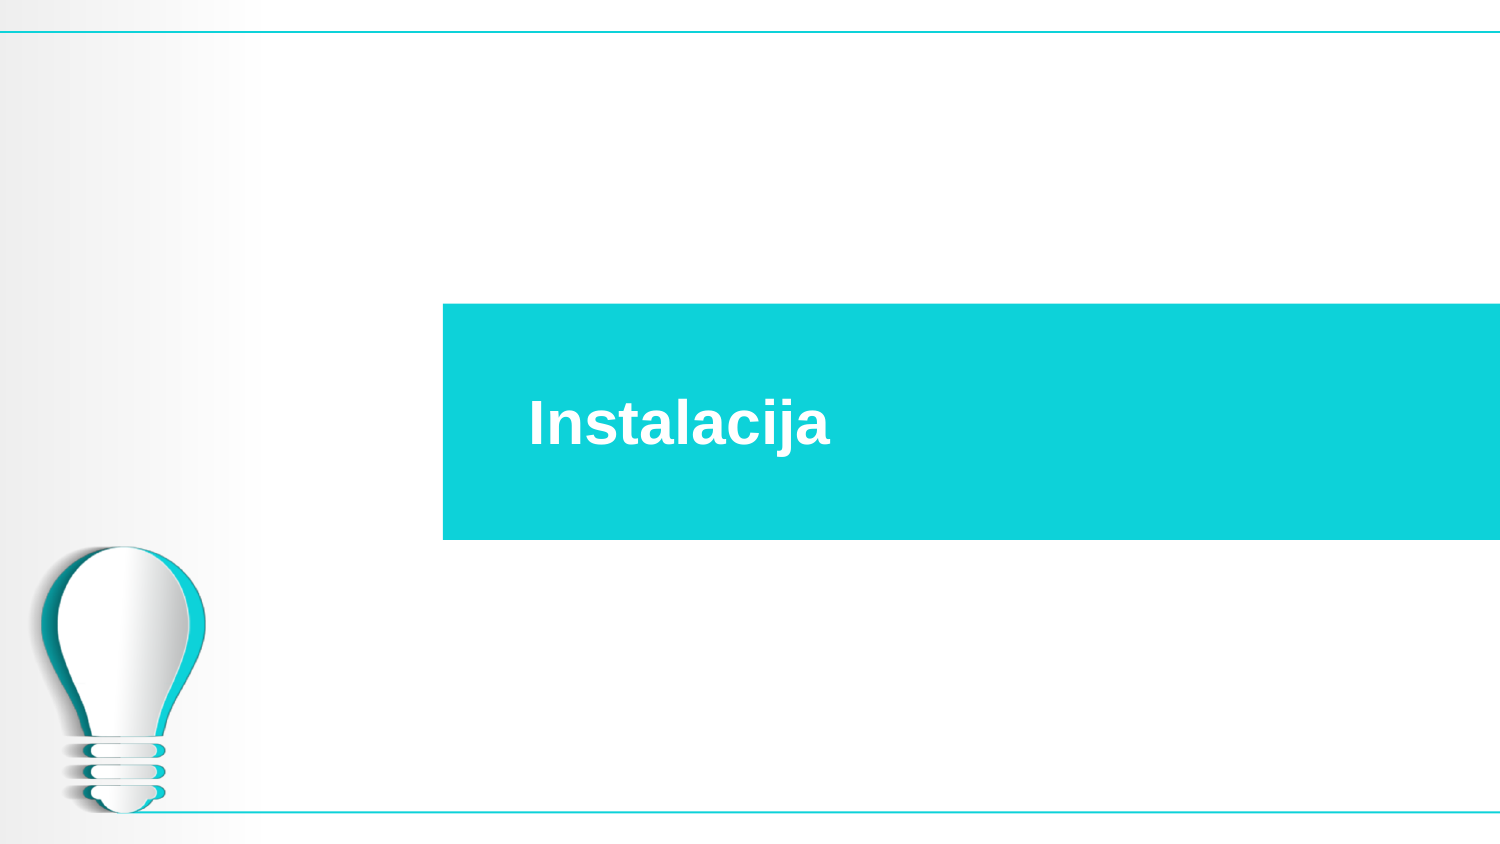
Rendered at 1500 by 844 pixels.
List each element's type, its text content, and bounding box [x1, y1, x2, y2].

picture [27, 546, 206, 813]
title Instalacija [513, 386, 1412, 453]
